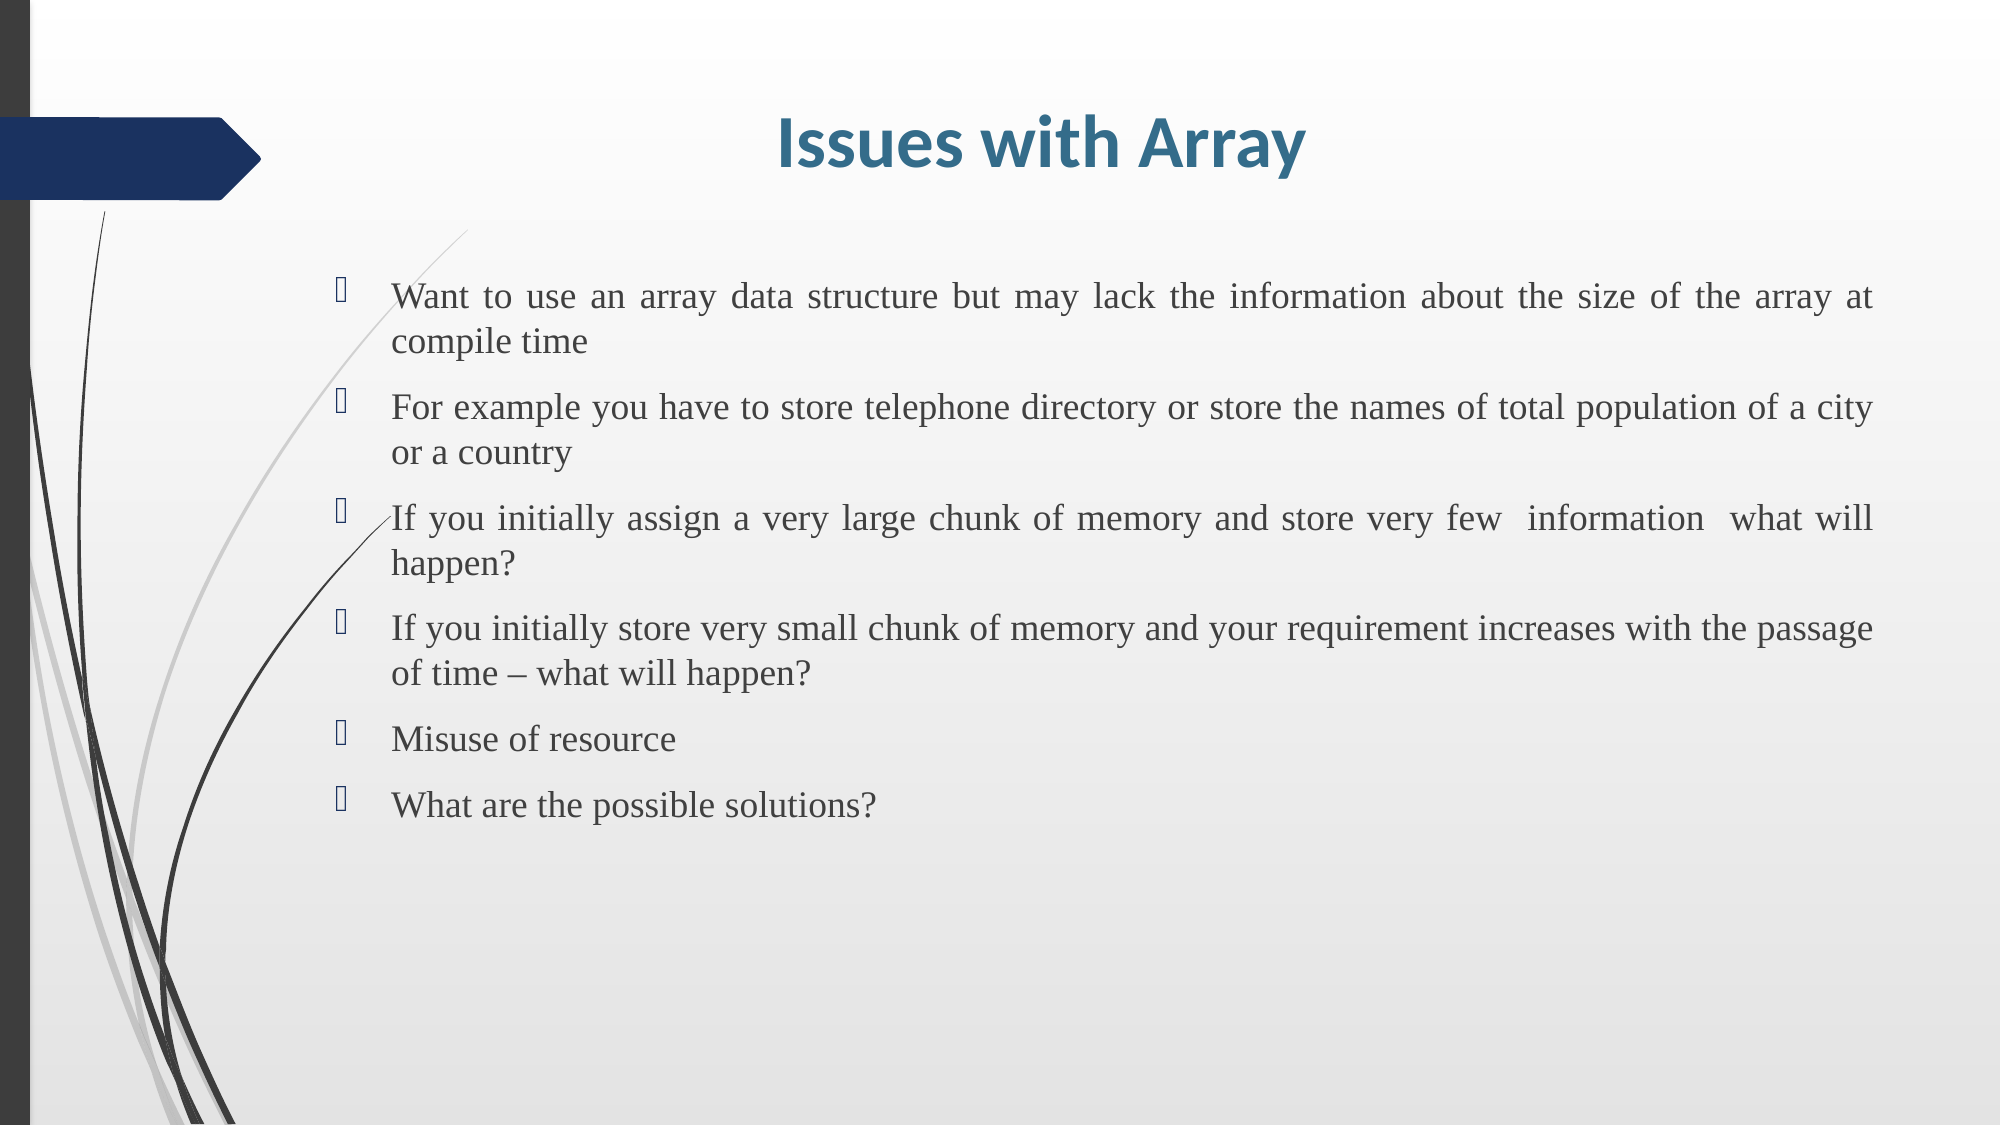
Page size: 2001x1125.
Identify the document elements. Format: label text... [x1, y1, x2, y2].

title Issues with Array [319, 85, 1782, 263]
list Want to use an array data structure but may lack the information about the size of the array at compile time For example you have to store telephone directory or store the names of total population of a city or a country If you initially assign a very large chunk of memory and store very few information what will happen? If you initially store very small chunk of memory and your requirement increases with the passage of time – what will happen? Misuse of resource What are the possible solutions? [319, 263, 1891, 883]
